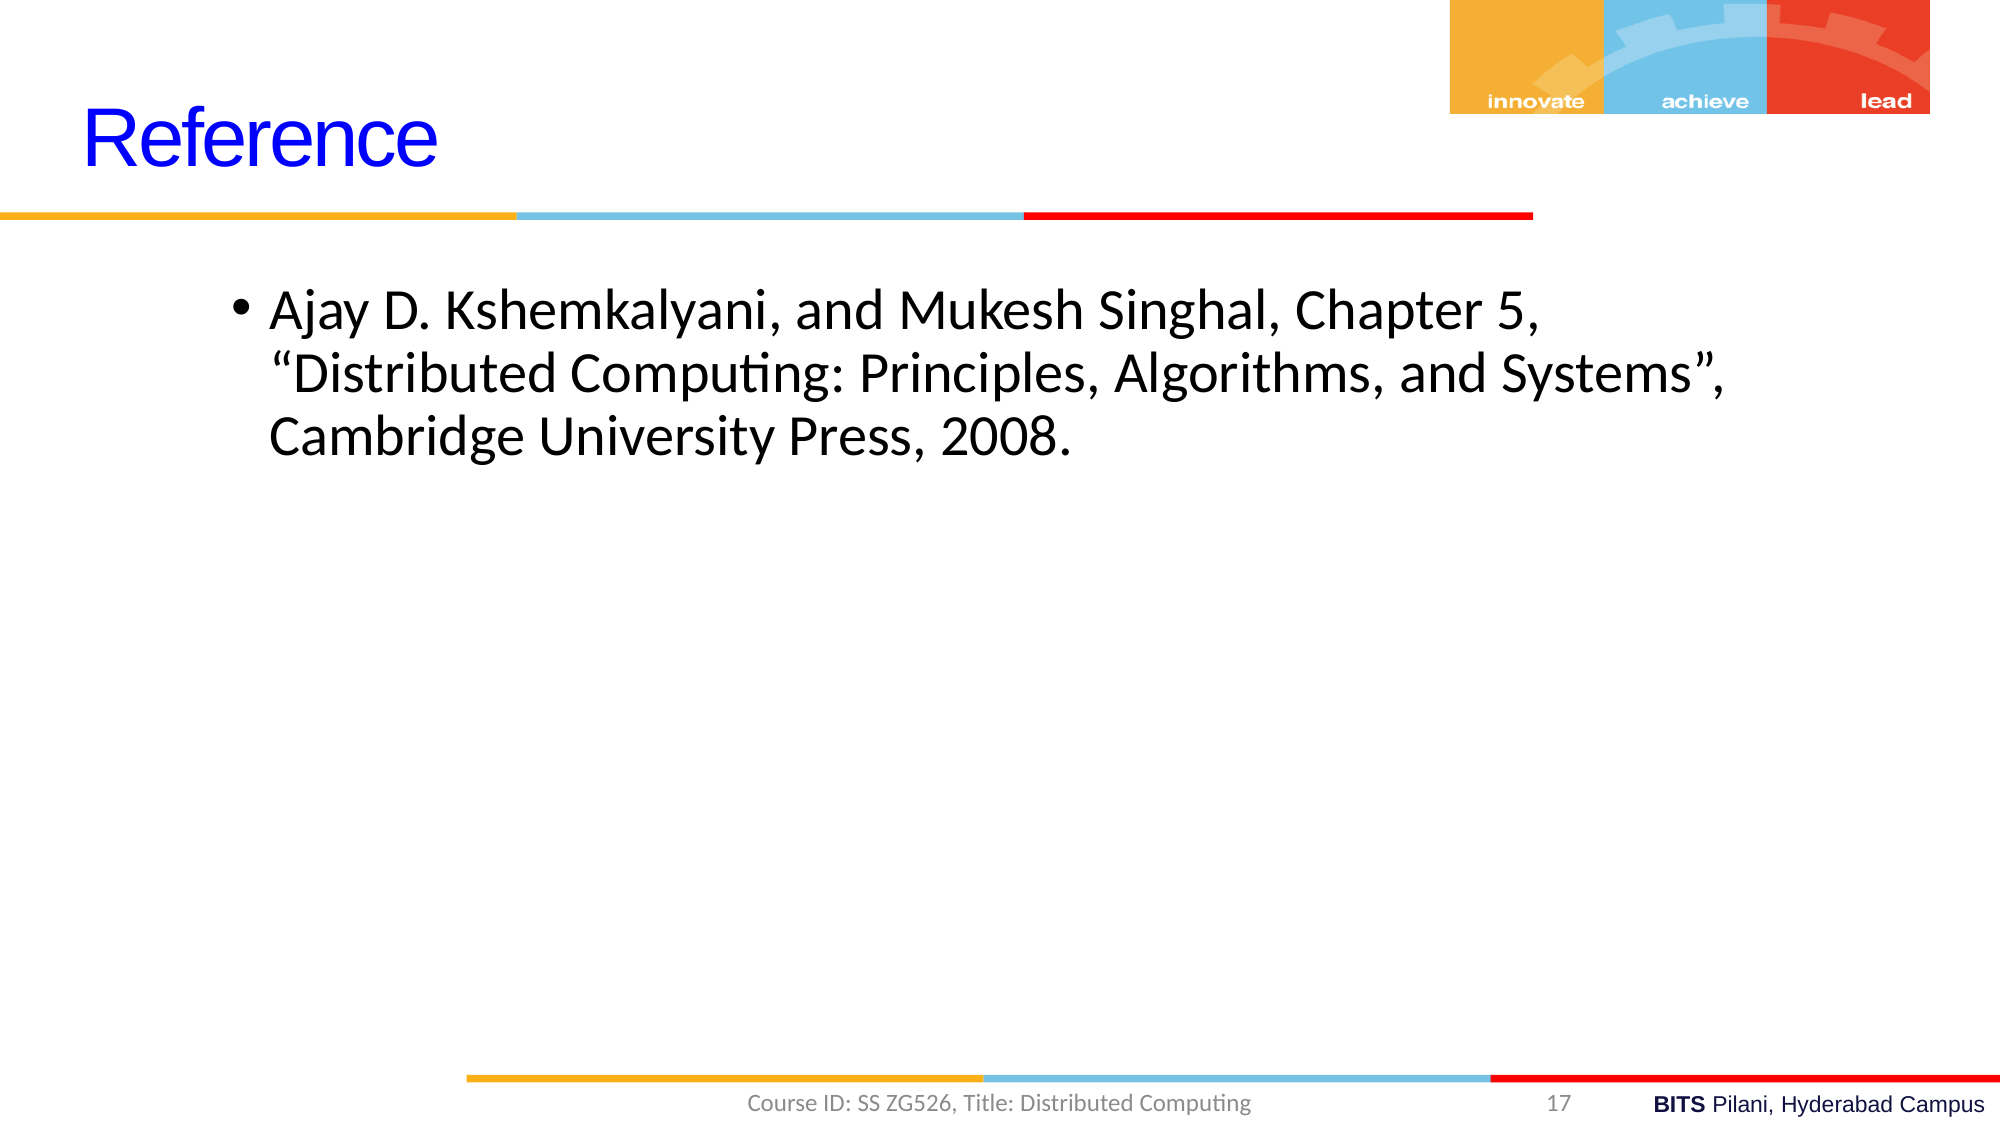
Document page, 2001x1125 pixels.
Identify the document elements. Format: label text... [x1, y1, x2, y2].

text_box Ajay D. Kshemkalyani, and Mukesh Singhal, Chapter 5, “Distributed Computing: Principles, Algorithms, and Systems”, Cambridge University Press, 2008. [217, 271, 1848, 923]
footer Course ID: SS ZG526, Title: Distributed Computing [662, 1071, 1338, 1125]
picture [1449, 0, 1930, 114]
list Reference [66, 51, 1450, 240]
slide_number 17 [1383, 1071, 1587, 1125]
